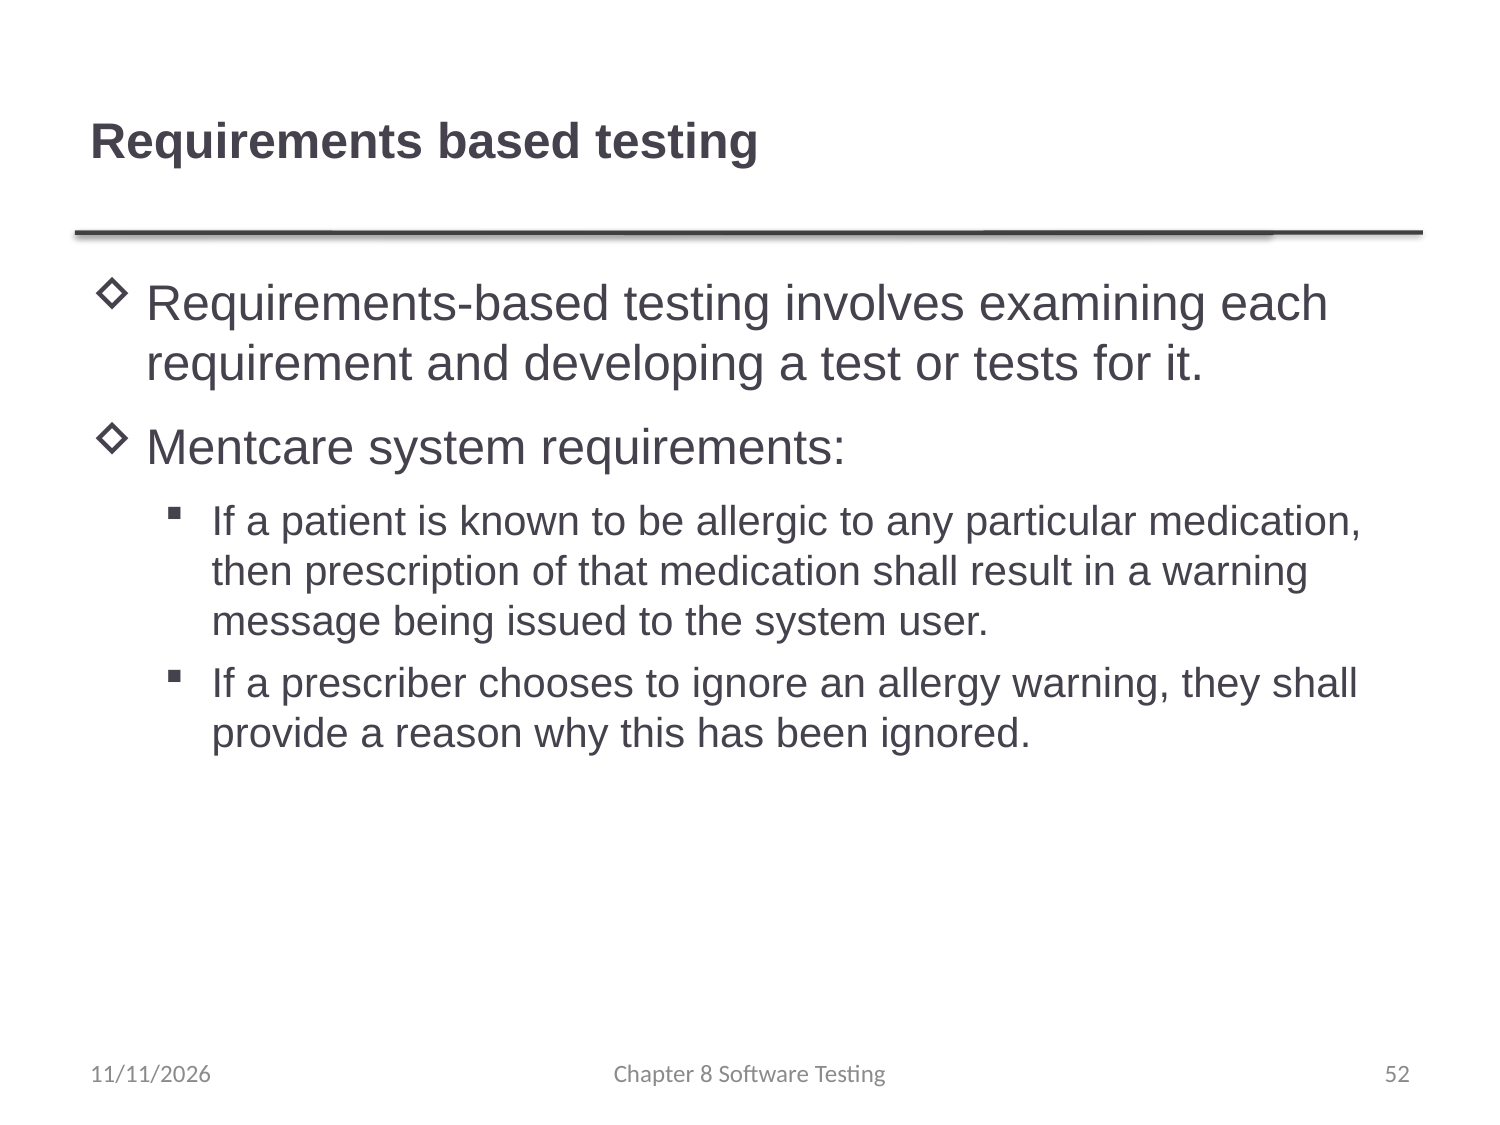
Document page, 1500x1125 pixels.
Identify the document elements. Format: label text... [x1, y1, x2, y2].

title Requirements based testing [74, 44, 1272, 233]
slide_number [75, 1042, 425, 1103]
slide_number 52 [1074, 1042, 1425, 1103]
footer Chapter 8 Software Testing [512, 1042, 988, 1103]
list Requirements-based testing involves examining each requirement and developing a test or tests for it. Mentcare system requirements: If a patient is known to be allergic to any particular medication, then prescription of that medication shall result in a warning message being issued to the system user. If a prescriber chooses to ignore an allergy warning, they shall provide a reason why this has been ignored. [75, 262, 1425, 1005]
